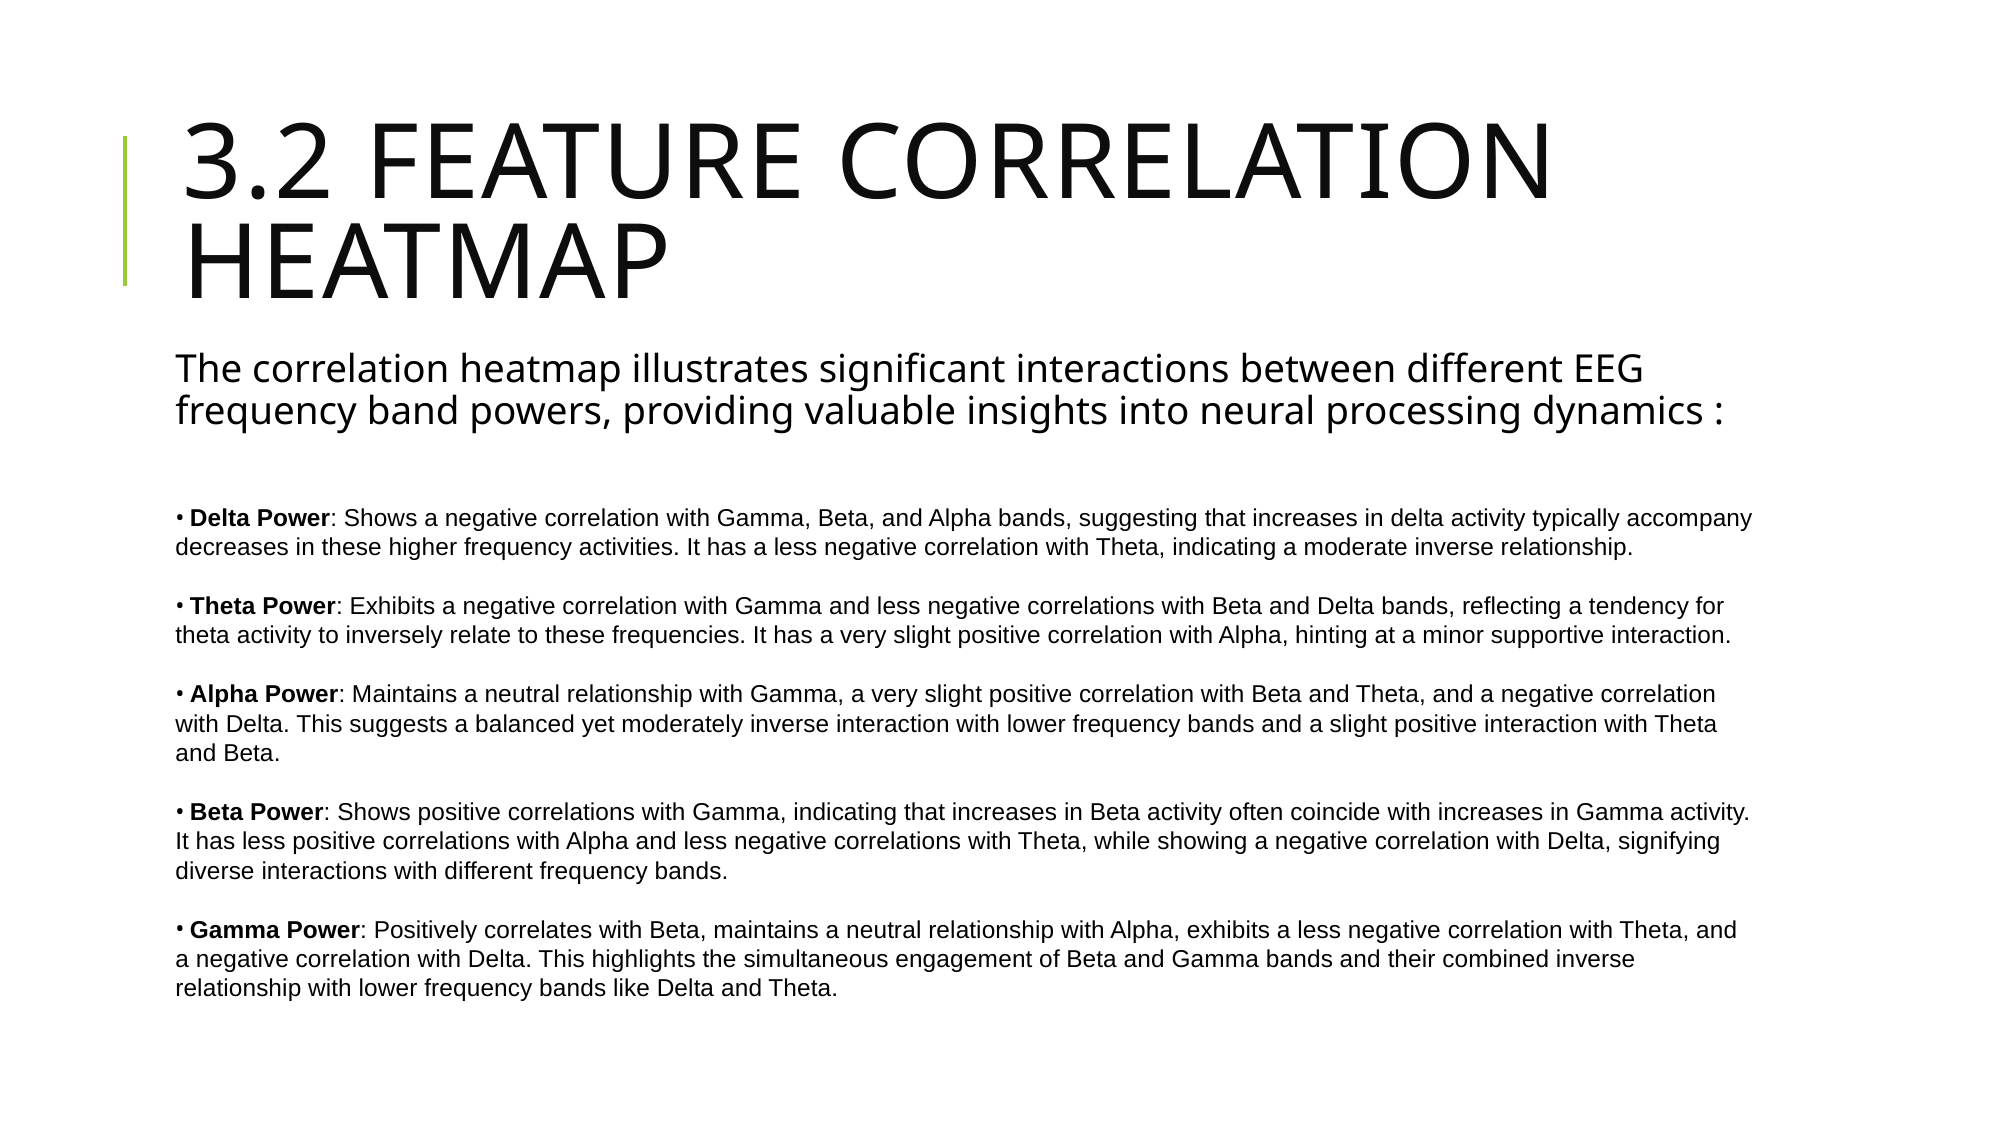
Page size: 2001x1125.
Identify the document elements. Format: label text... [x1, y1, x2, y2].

title 3.2 Feature Correlation Heatmap [168, 96, 1763, 341]
list The correlation heatmap illustrates significant interactions between different EEG frequency band powers, providing valuable insights into neural processing dynamics : Delta Power: Shows a negative correlation with Gamma, Beta, and Alpha bands, suggesting that increases in delta activity typically accompany decreases in these higher frequency activities. It has a less negative correlation with Theta, indicating a moderate inverse relationship. Theta Power: Exhibits a negative correlation with Gamma and less negative correlations with Beta and Delta bands, reflecting a tendency for theta activity to inversely relate to these frequencies. It has a very slight positive correlation with Alpha, hinting at a minor supportive interaction. Alpha Power: Maintains a neutral relationship with Gamma, a very slight positive correlation with Beta and Theta, and a negative correlation with Delta. This suggests a balanced yet moderately inverse interaction with lower frequency bands and a slight positive interaction with Theta and Beta. Beta Power: Shows positive correlations with Gamma, indicating that increases in Beta activity often coincide with increases in Gamma activity. It has less positive correlations with Alpha and less negative correlations with Theta, while showing a negative correlation with Delta, signifying diverse interactions with different frequency bands. Gamma Power: Positively correlates with Beta, maintains a neutral relationship with Alpha, exhibits a less negative correlation with Theta, and a negative correlation with Delta. This highlights the simultaneous engagement of Beta and Gamma bands and their combined inverse relationship with lower frequency bands like Delta and Theta. [168, 341, 1763, 1035]
